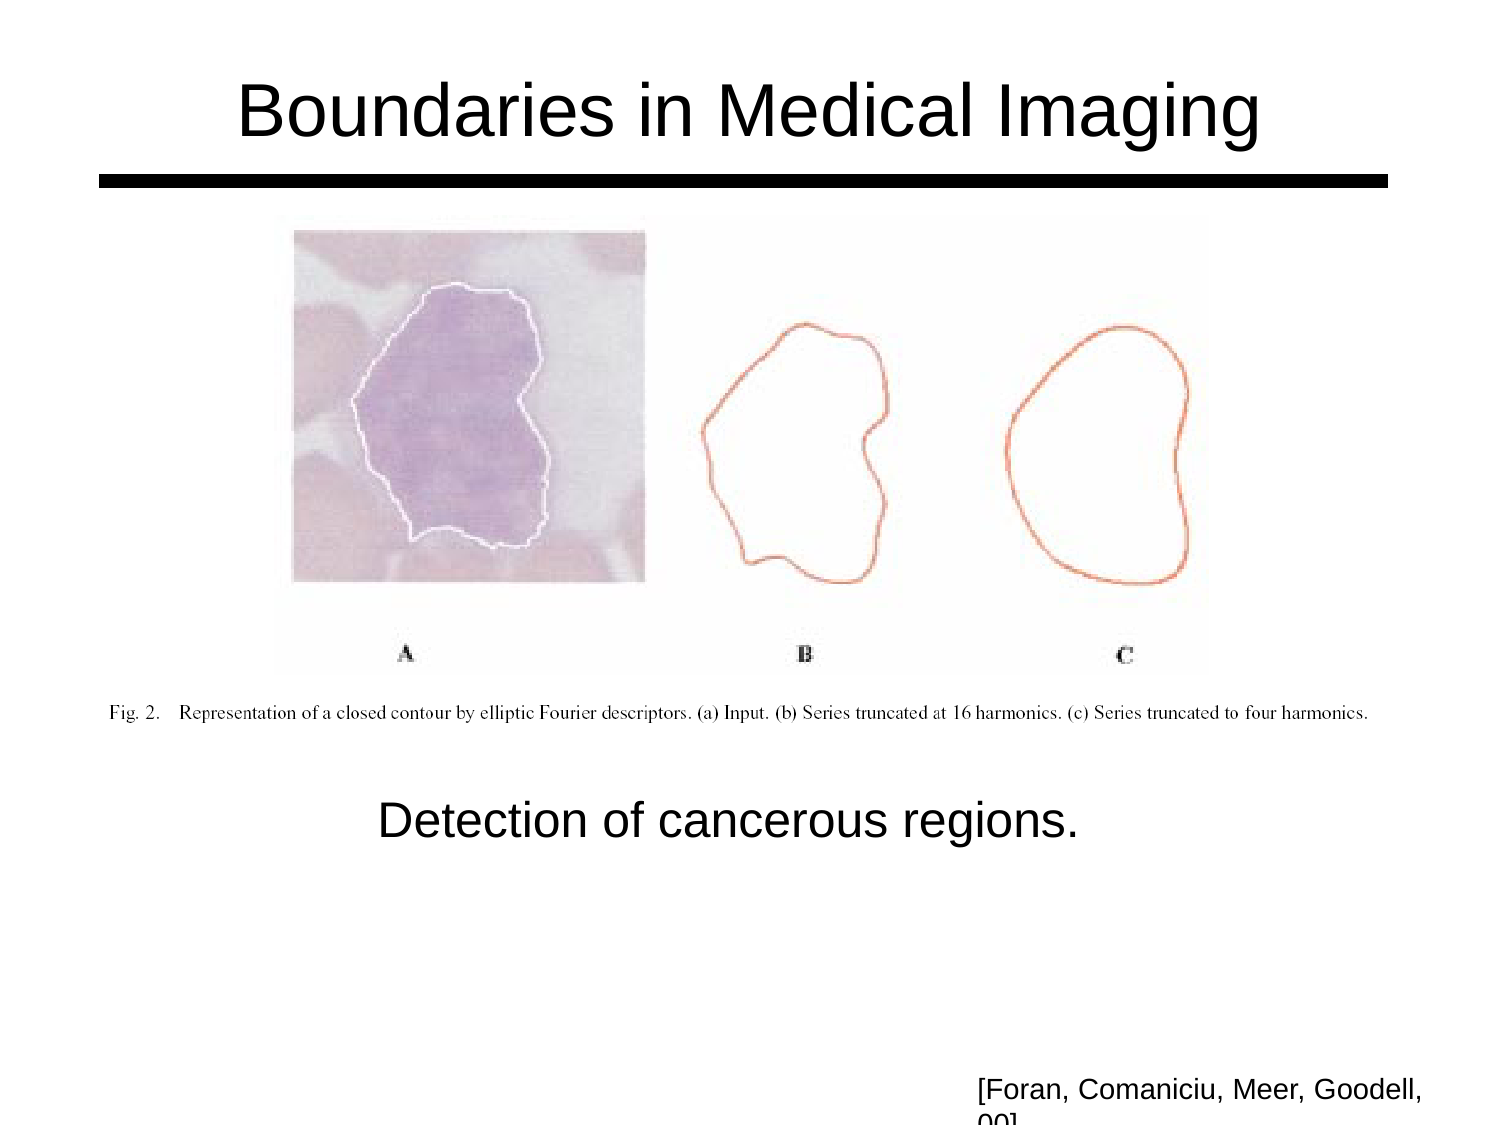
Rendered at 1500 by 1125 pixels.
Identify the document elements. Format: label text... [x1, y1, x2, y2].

picture [99, 212, 1377, 733]
text_box Detection of cancerous regions. [362, 779, 1097, 855]
text_box [99, 174, 1388, 188]
text_box [Foran, Comaniciu, Meer, Goodell, 00] [962, 1062, 1486, 1125]
title Boundaries in Medical Imaging [75, 12, 1425, 200]
